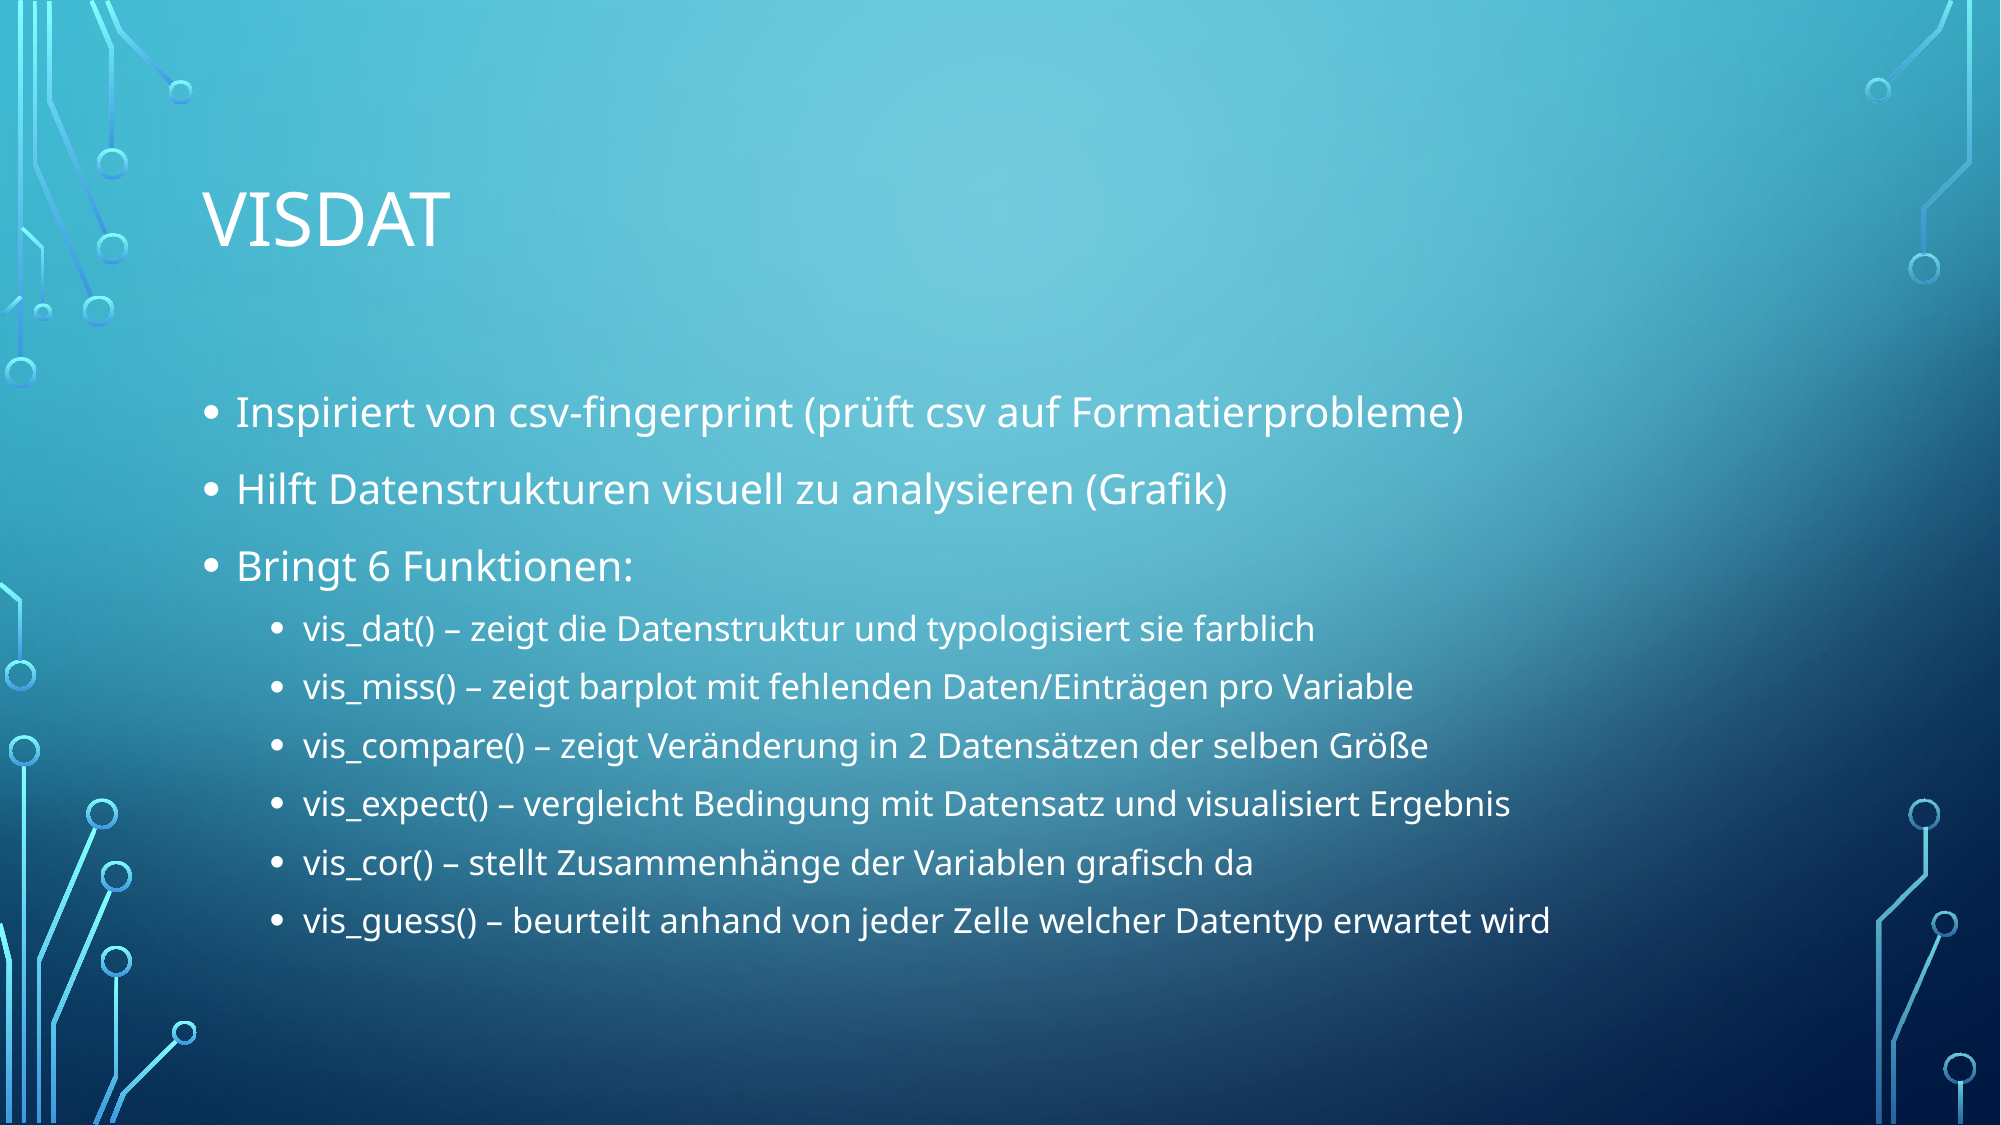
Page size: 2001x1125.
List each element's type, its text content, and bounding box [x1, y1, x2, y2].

list Inspiriert von csv-fingerprint (prüft csv auf Formatierprobleme) Hilft Datenstrukturen visuell zu analysieren (Grafik) Bringt 6 Funktionen: vis_dat() – zeigt die Datenstruktur und typologisiert sie farblich vis_miss() – zeigt barplot mit fehlenden Daten/Einträgen pro Variable vis_compare() – zeigt Veränderung in 2 Datensätzen der selben Größe vis_expect() – vergleicht Bedingung mit Datensatz und visualisiert Ergebnis vis_cor() – stellt Zusammenhänge der Variablen grafisch da vis_guess() – beurteilt anhand von jeder Zelle welcher Datentyp erwartet wird [187, 369, 1813, 950]
title Visdat [187, 101, 1813, 344]
